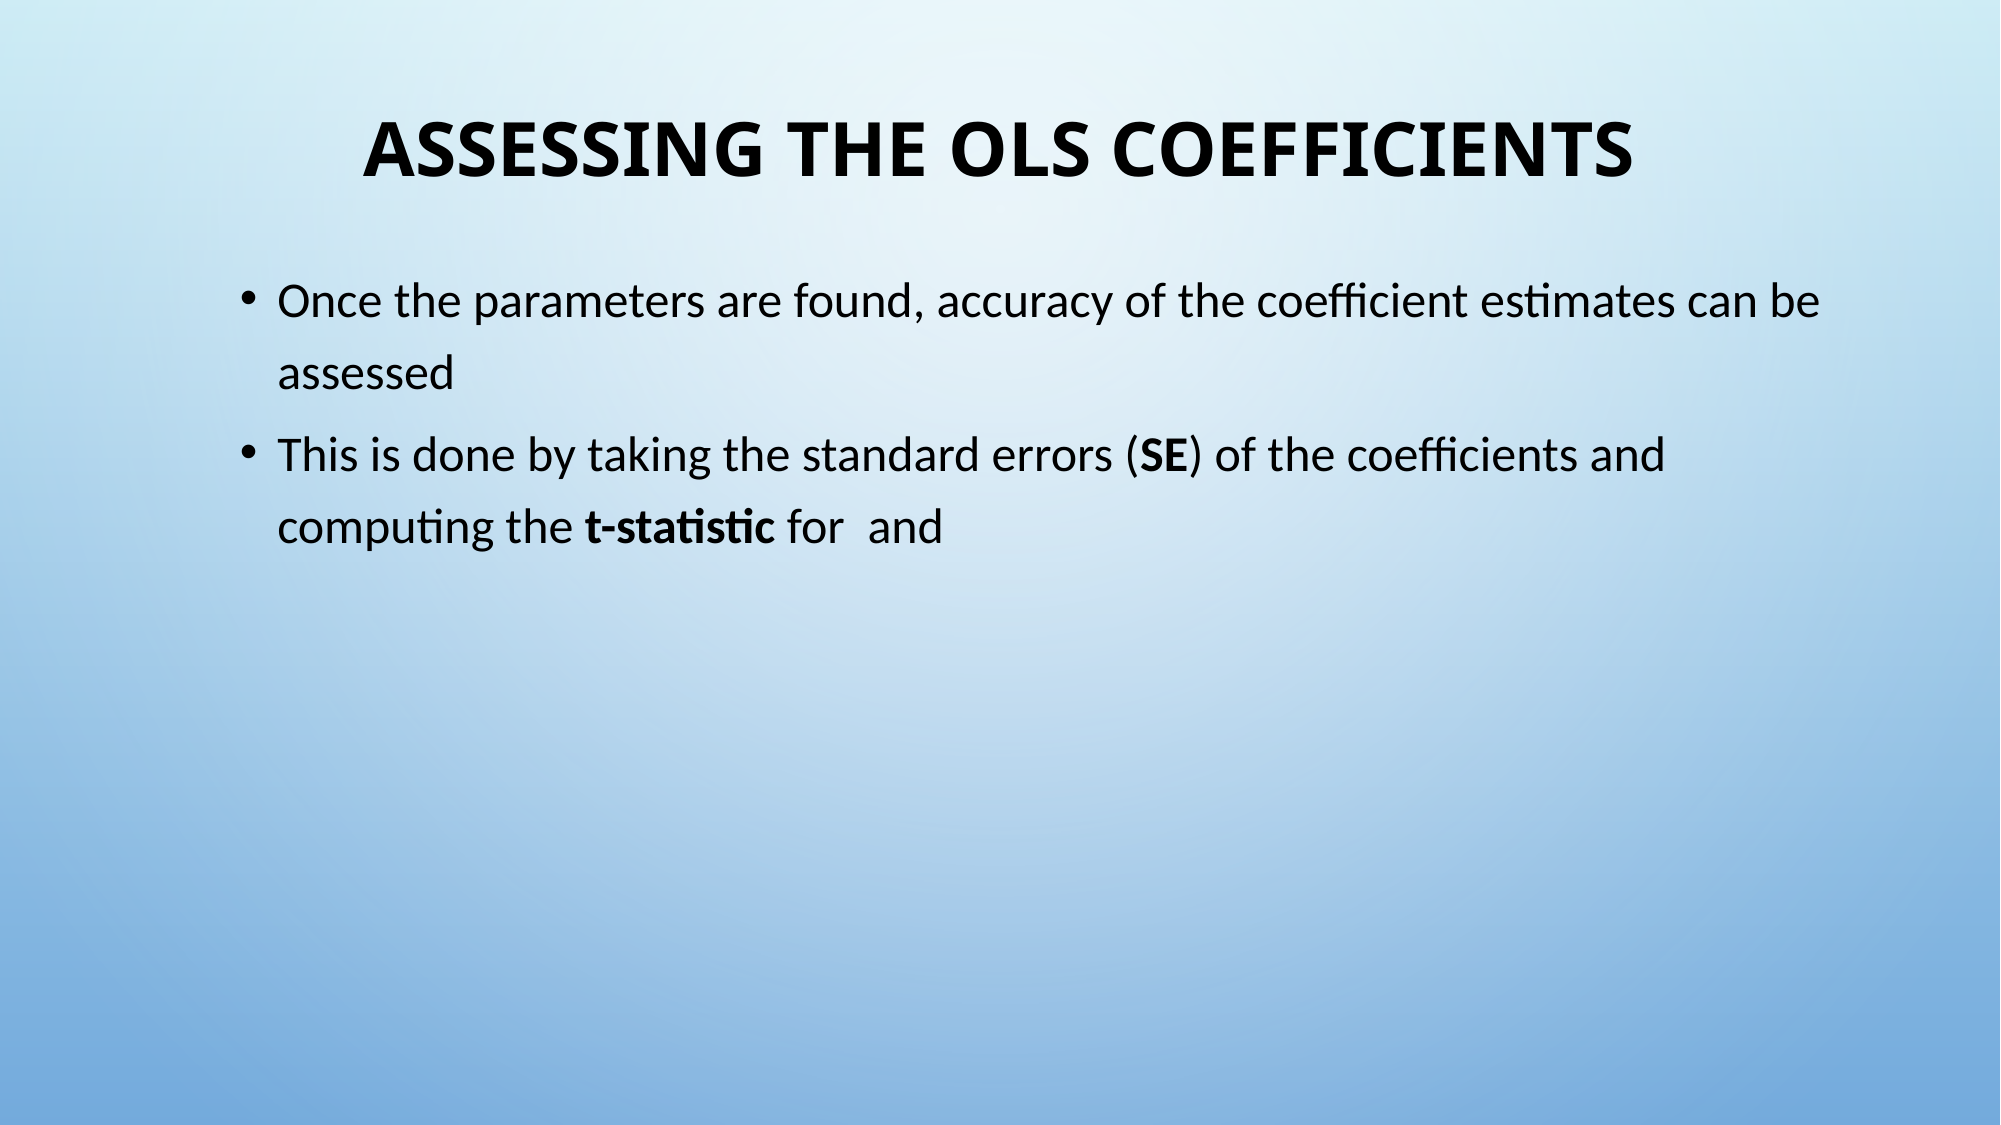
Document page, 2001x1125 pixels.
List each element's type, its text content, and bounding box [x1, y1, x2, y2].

title MUILTIPLE linear regression [0, 0, 2000, 395]
title Assessing the OLS coefficients [149, 101, 1851, 204]
